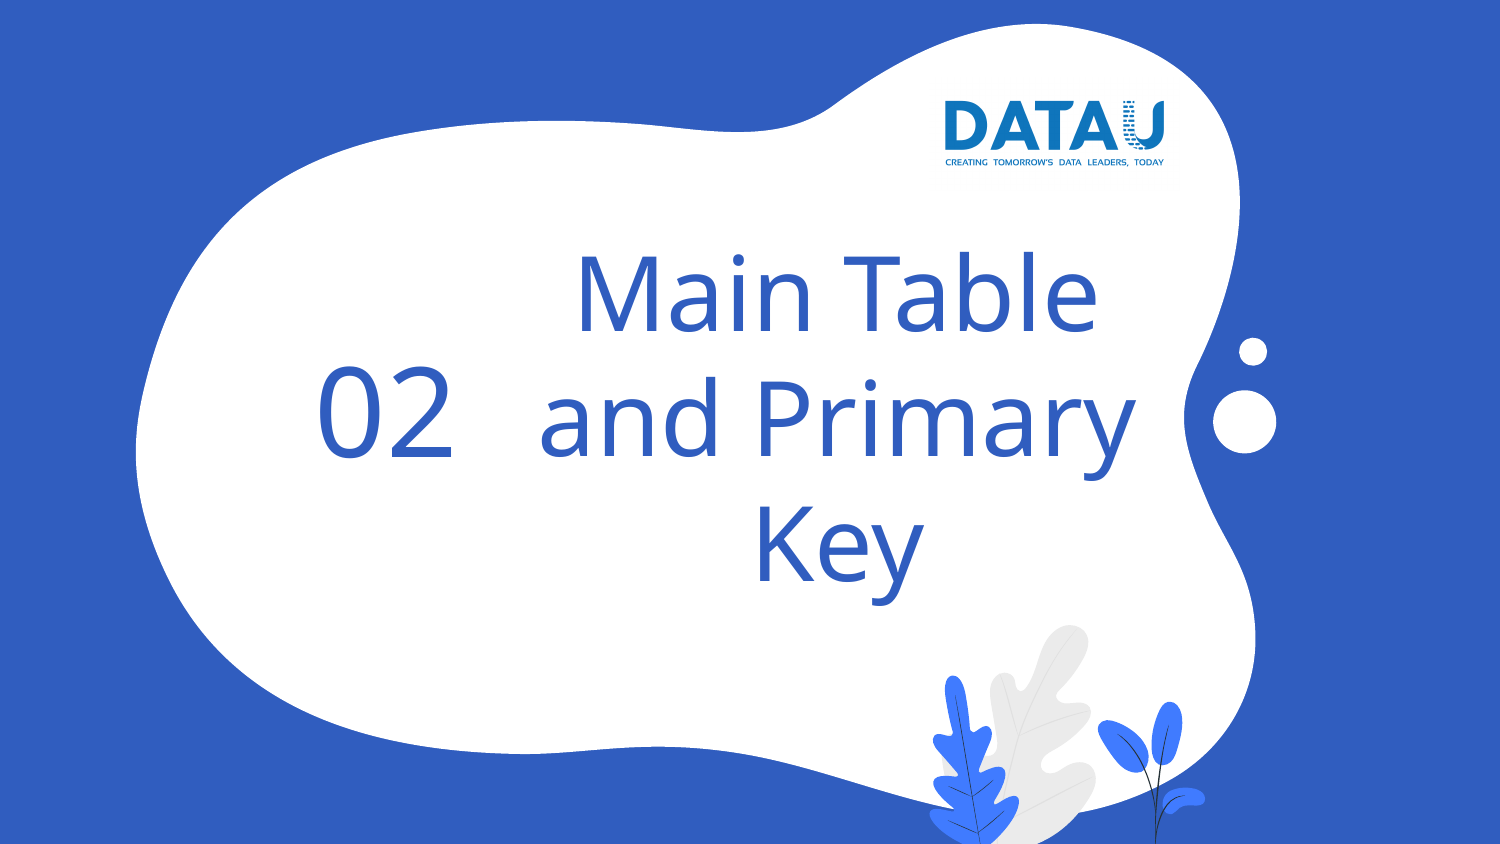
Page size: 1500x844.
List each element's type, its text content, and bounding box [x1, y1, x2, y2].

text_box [1096, 701, 1207, 844]
title 02 [280, 306, 492, 509]
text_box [928, 624, 1097, 844]
title Main Table and Primary Key [493, 345, 1181, 484]
picture [928, 76, 1181, 192]
